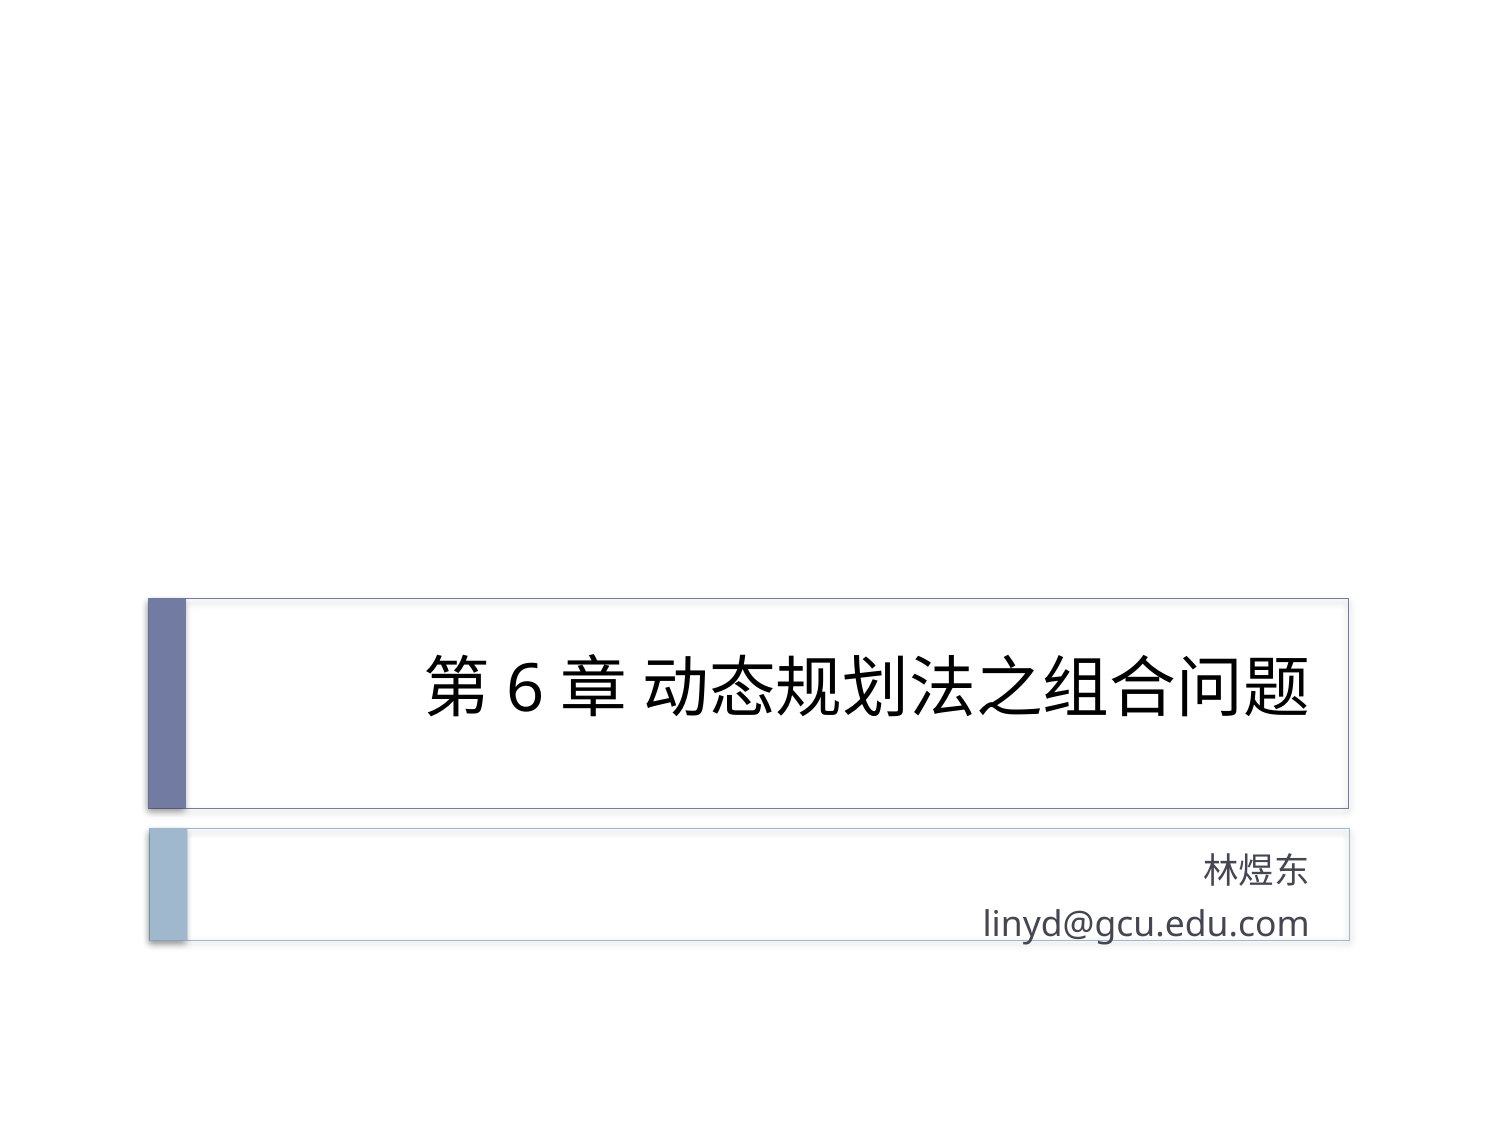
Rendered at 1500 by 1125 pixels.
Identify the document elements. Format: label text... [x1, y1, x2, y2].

subtitle 林煜东 linyd@gcu.edu.com [200, 840, 1325, 953]
title 第6章 动态规划法之组合问题 [200, 637, 1325, 800]
